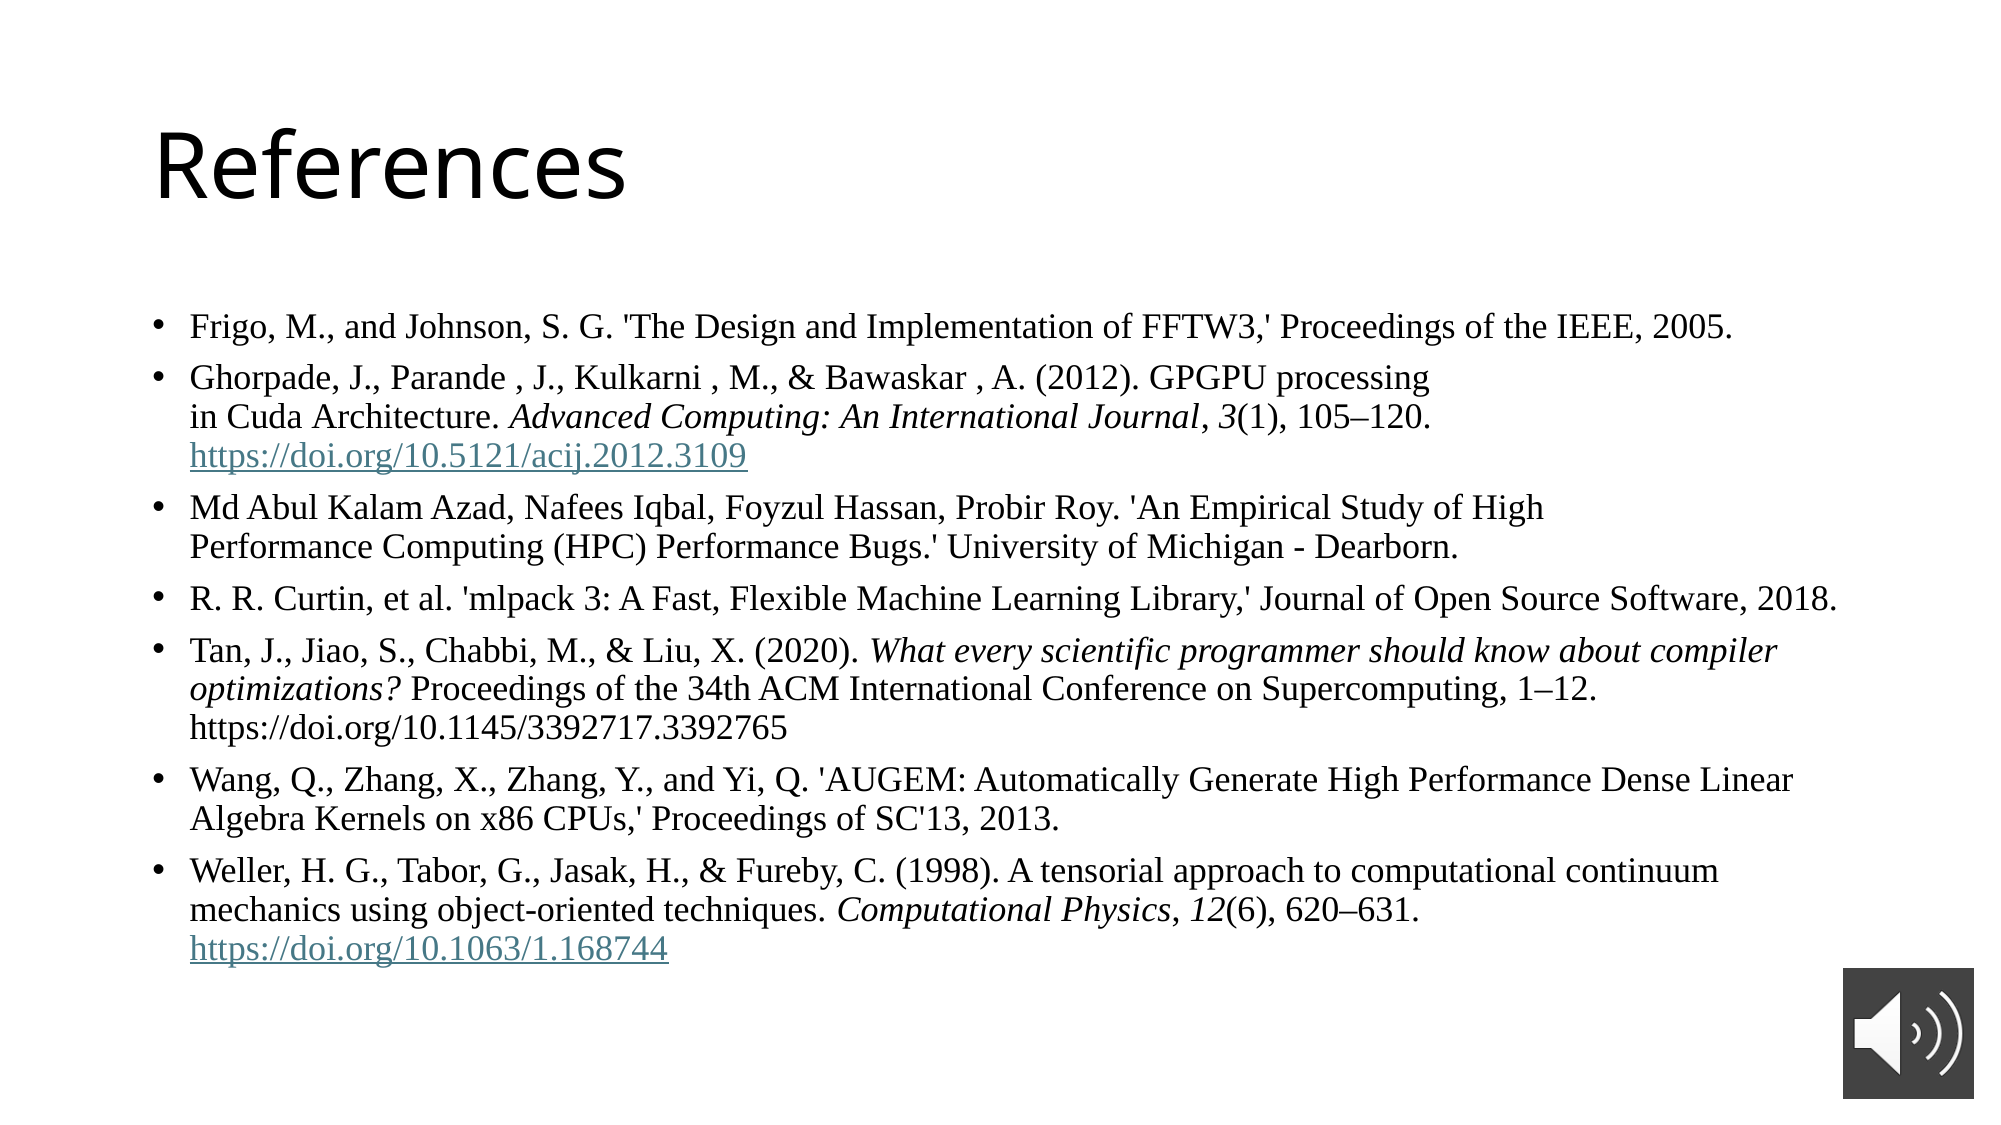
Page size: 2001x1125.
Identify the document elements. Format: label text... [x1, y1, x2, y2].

title References [137, 59, 1863, 278]
picture [1841, 966, 1976, 1101]
list Frigo, M., and Johnson, S. G. 'The Design and Implementation of FFTW3,' Proceedings of the IEEE, 2005. Ghorpade, J., Parande , J., Kulkarni , M., & Bawaskar , A. (2012). GPGPU processing in Cuda Architecture. Advanced Computing: An International Journal, 3(1), 105–120. https://doi.org/10.5121/acij.2012.3109 Md Abul Kalam Azad, Nafees Iqbal, Foyzul Hassan, Probir Roy. 'An Empirical Study of High Performance Computing (HPC) Performance Bugs.' University of Michigan - Dearborn. R. R. Curtin, et al. 'mlpack 3: A Fast, Flexible Machine Learning Library,' Journal of Open Source Software, 2018. Tan, J., Jiao, S., Chabbi, M., & Liu, X. (2020). What every scientific programmer should know about compiler optimizations? Proceedings of the 34th ACM International Conference on Supercomputing, 1–12. https://doi.org/10.1145/3392717.3392765 Wang, Q., Zhang, X., Zhang, Y., and Yi, Q. 'AUGEM: Automatically Generate High Performance Dense Linear Algebra Kernels on x86 CPUs,' Proceedings of SC'13, 2013. Weller, H. G., Tabor, G., Jasak, H., & Fureby, C. (1998). A tensorial approach to computational continuum mechanics using object-oriented techniques. Computational Physics, 12(6), 620–631. https://doi.org/10.1063/1.168744 [137, 299, 1863, 1014]
